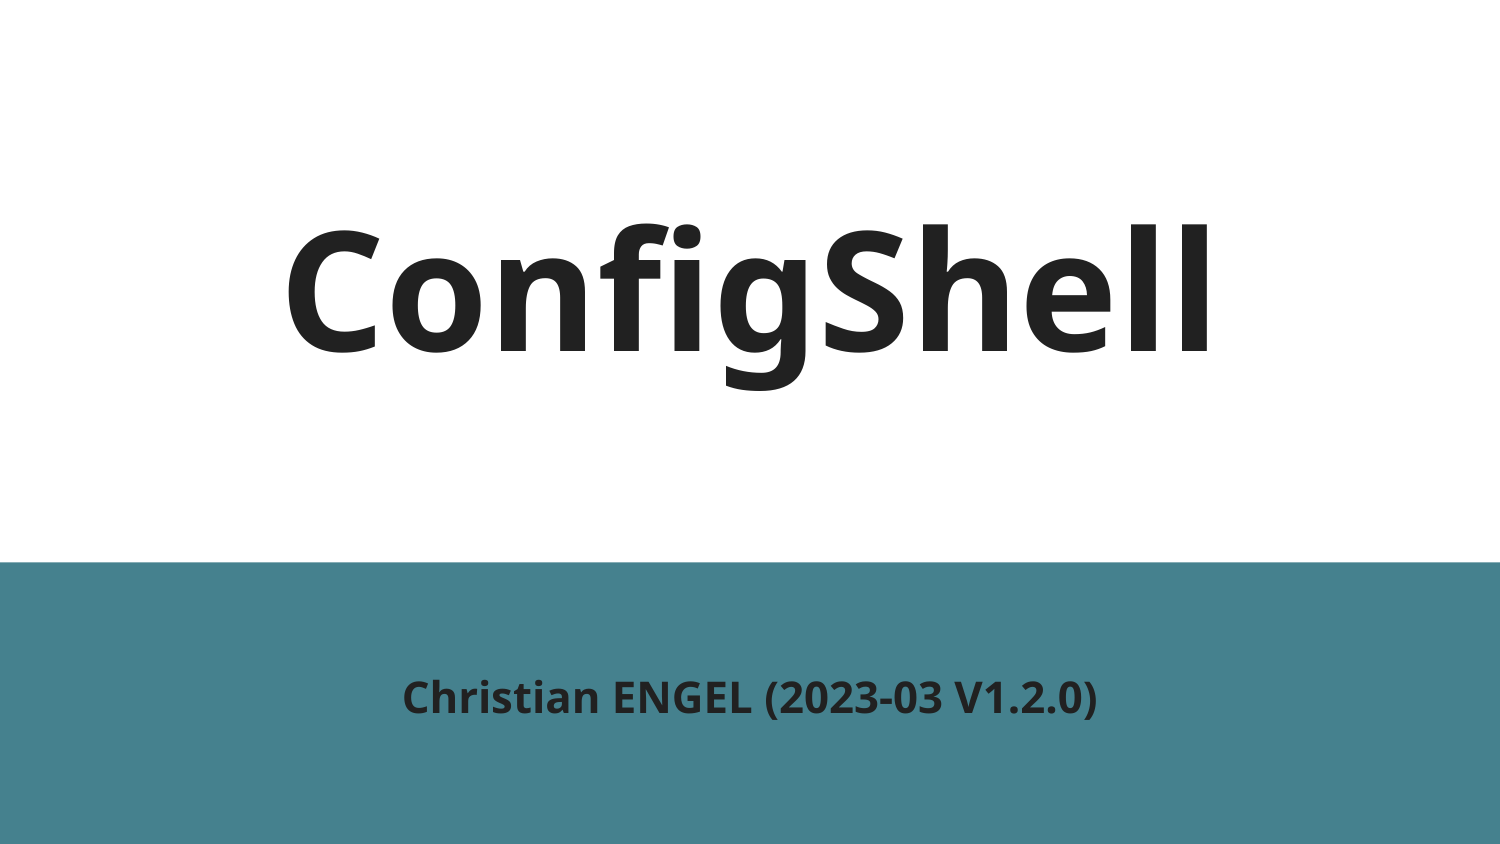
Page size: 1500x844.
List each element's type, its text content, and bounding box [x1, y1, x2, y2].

subtitle Christian ENGEL (2023-03 V1.2.0) [51, 638, 1449, 755]
title ConfigShell [51, 64, 1449, 506]
